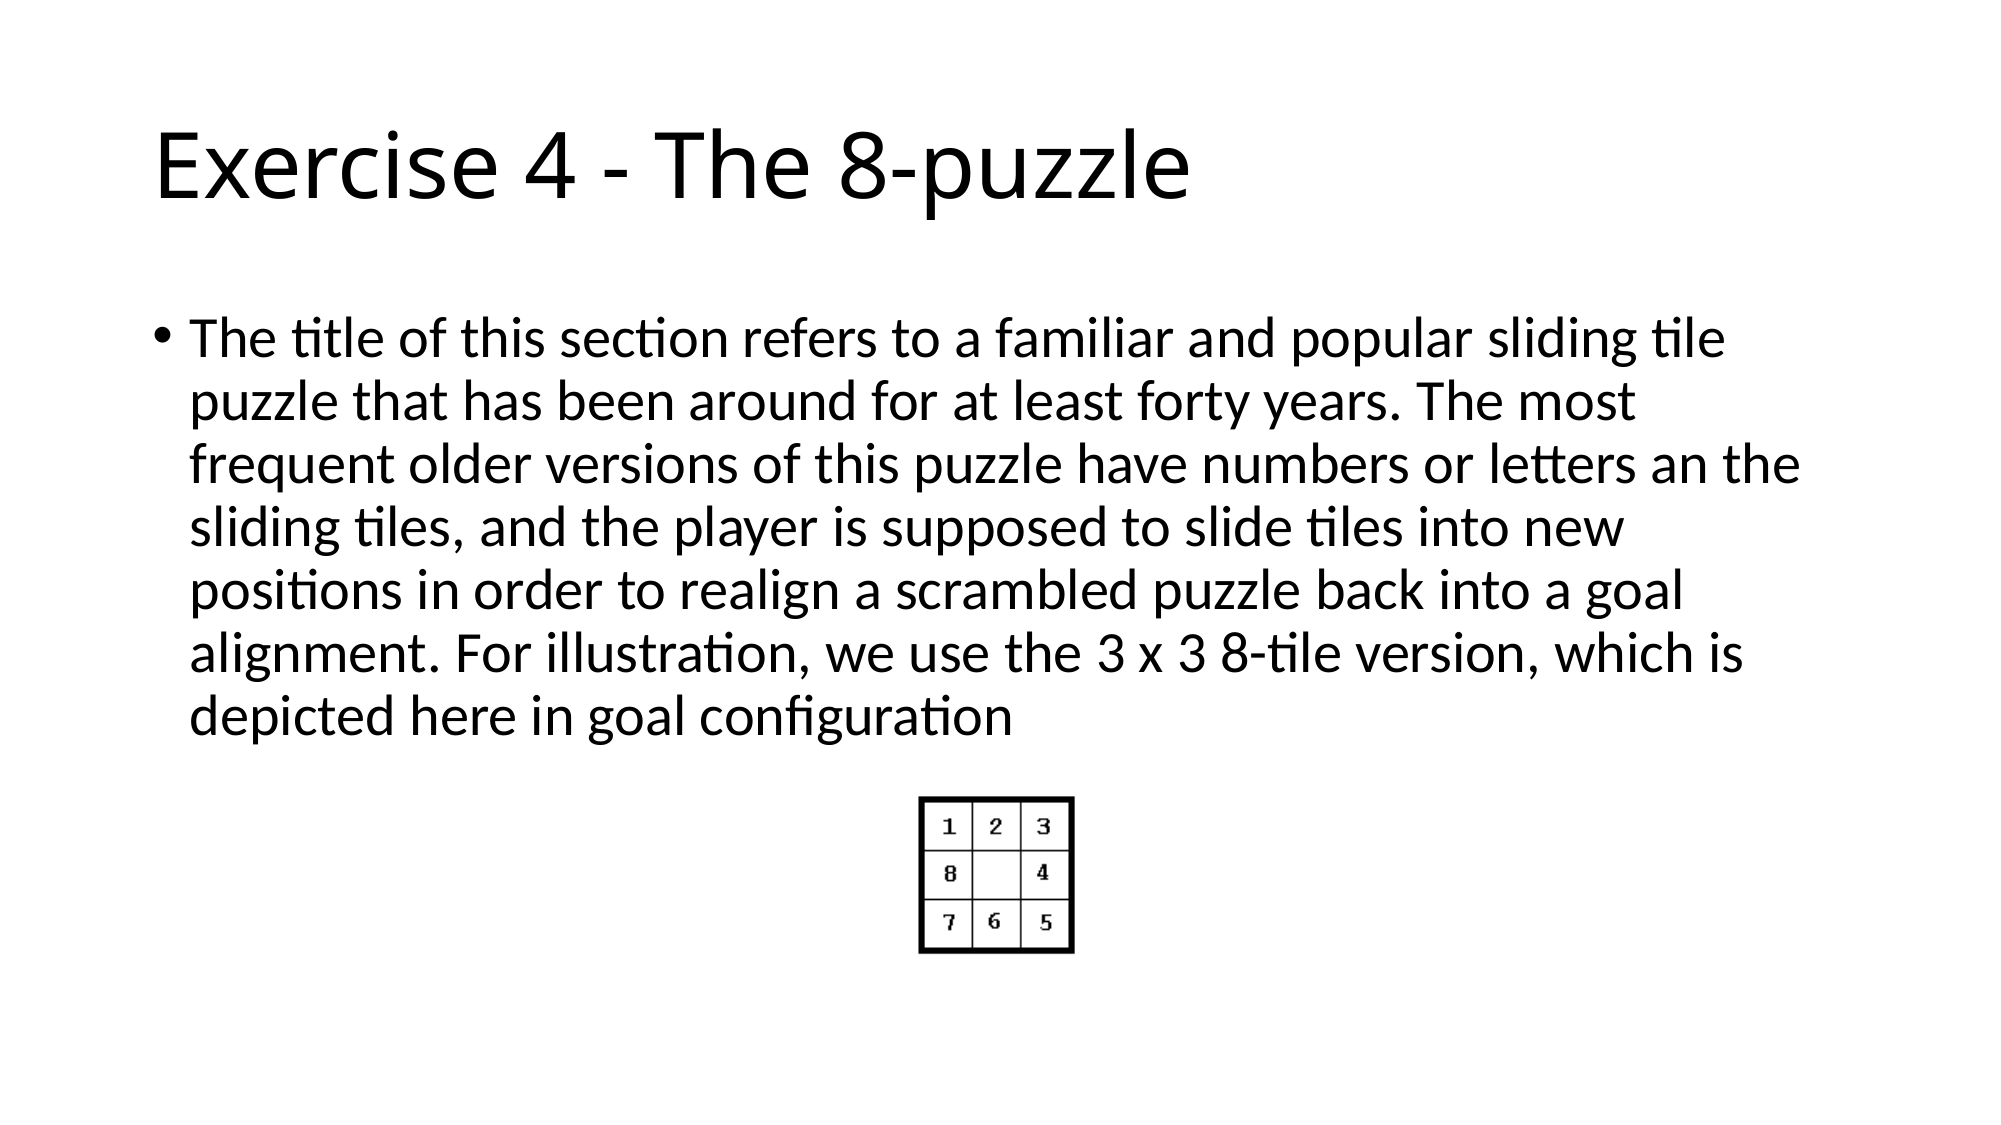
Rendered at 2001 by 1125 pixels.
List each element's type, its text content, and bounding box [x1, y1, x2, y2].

title Exercise 4 - The 8-puzzle [137, 59, 1863, 278]
picture [899, 784, 1100, 973]
list The title of this section refers to a familiar and popular sliding tile puzzle that has been around for at least forty years. The most frequent older versions of this puzzle have numbers or letters an the sliding tiles, and the player is supposed to slide tiles into new positions in order to realign a scrambled puzzle back into a goal alignment. For illustration, we use the 3 x 3 8-tile version, which is depicted here in goal configuration [137, 299, 1863, 763]
